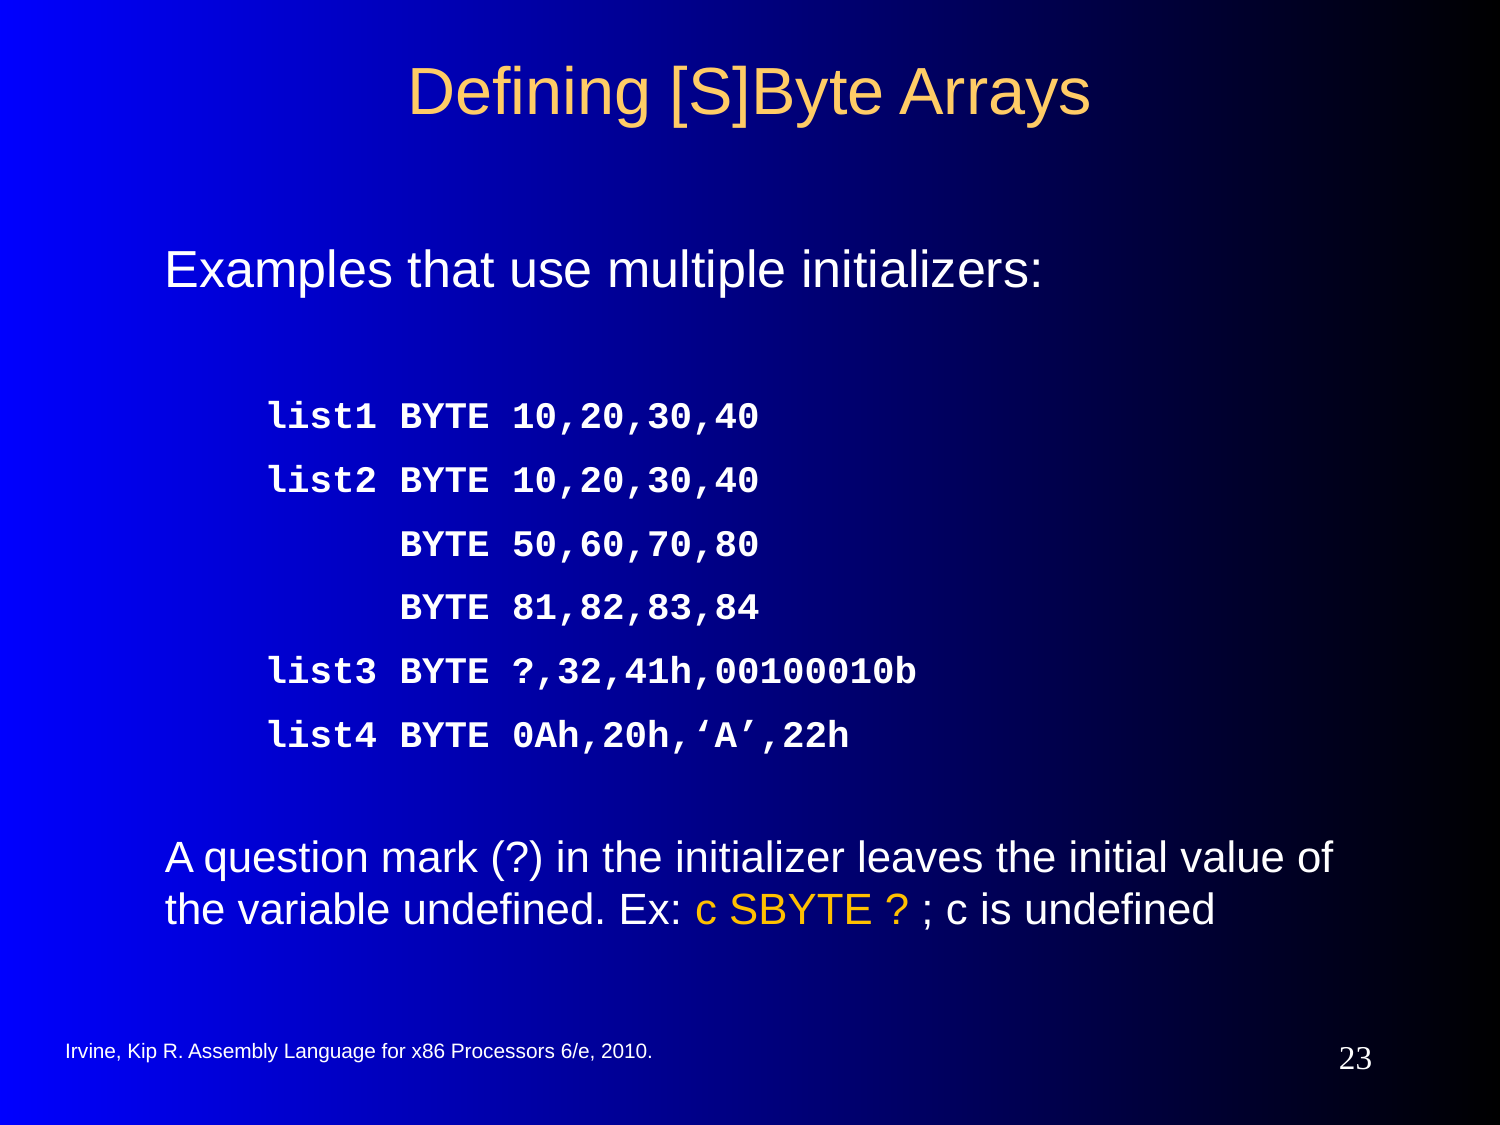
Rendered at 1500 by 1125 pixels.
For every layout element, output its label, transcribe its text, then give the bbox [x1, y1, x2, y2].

slide_number 23 [1224, 1025, 1388, 1088]
title Defining [S]Byte Arrays [112, 37, 1388, 138]
text_box Examples that use multiple initializers: A question mark (?) in the initializer leaves the initial value of the variable undefined. Ex: c SBYTE ? ; c is undefined [149, 212, 1363, 956]
footer Irvine, Kip R. Assembly Language for x86 Processors 6/e, 2010. [50, 1025, 825, 1075]
